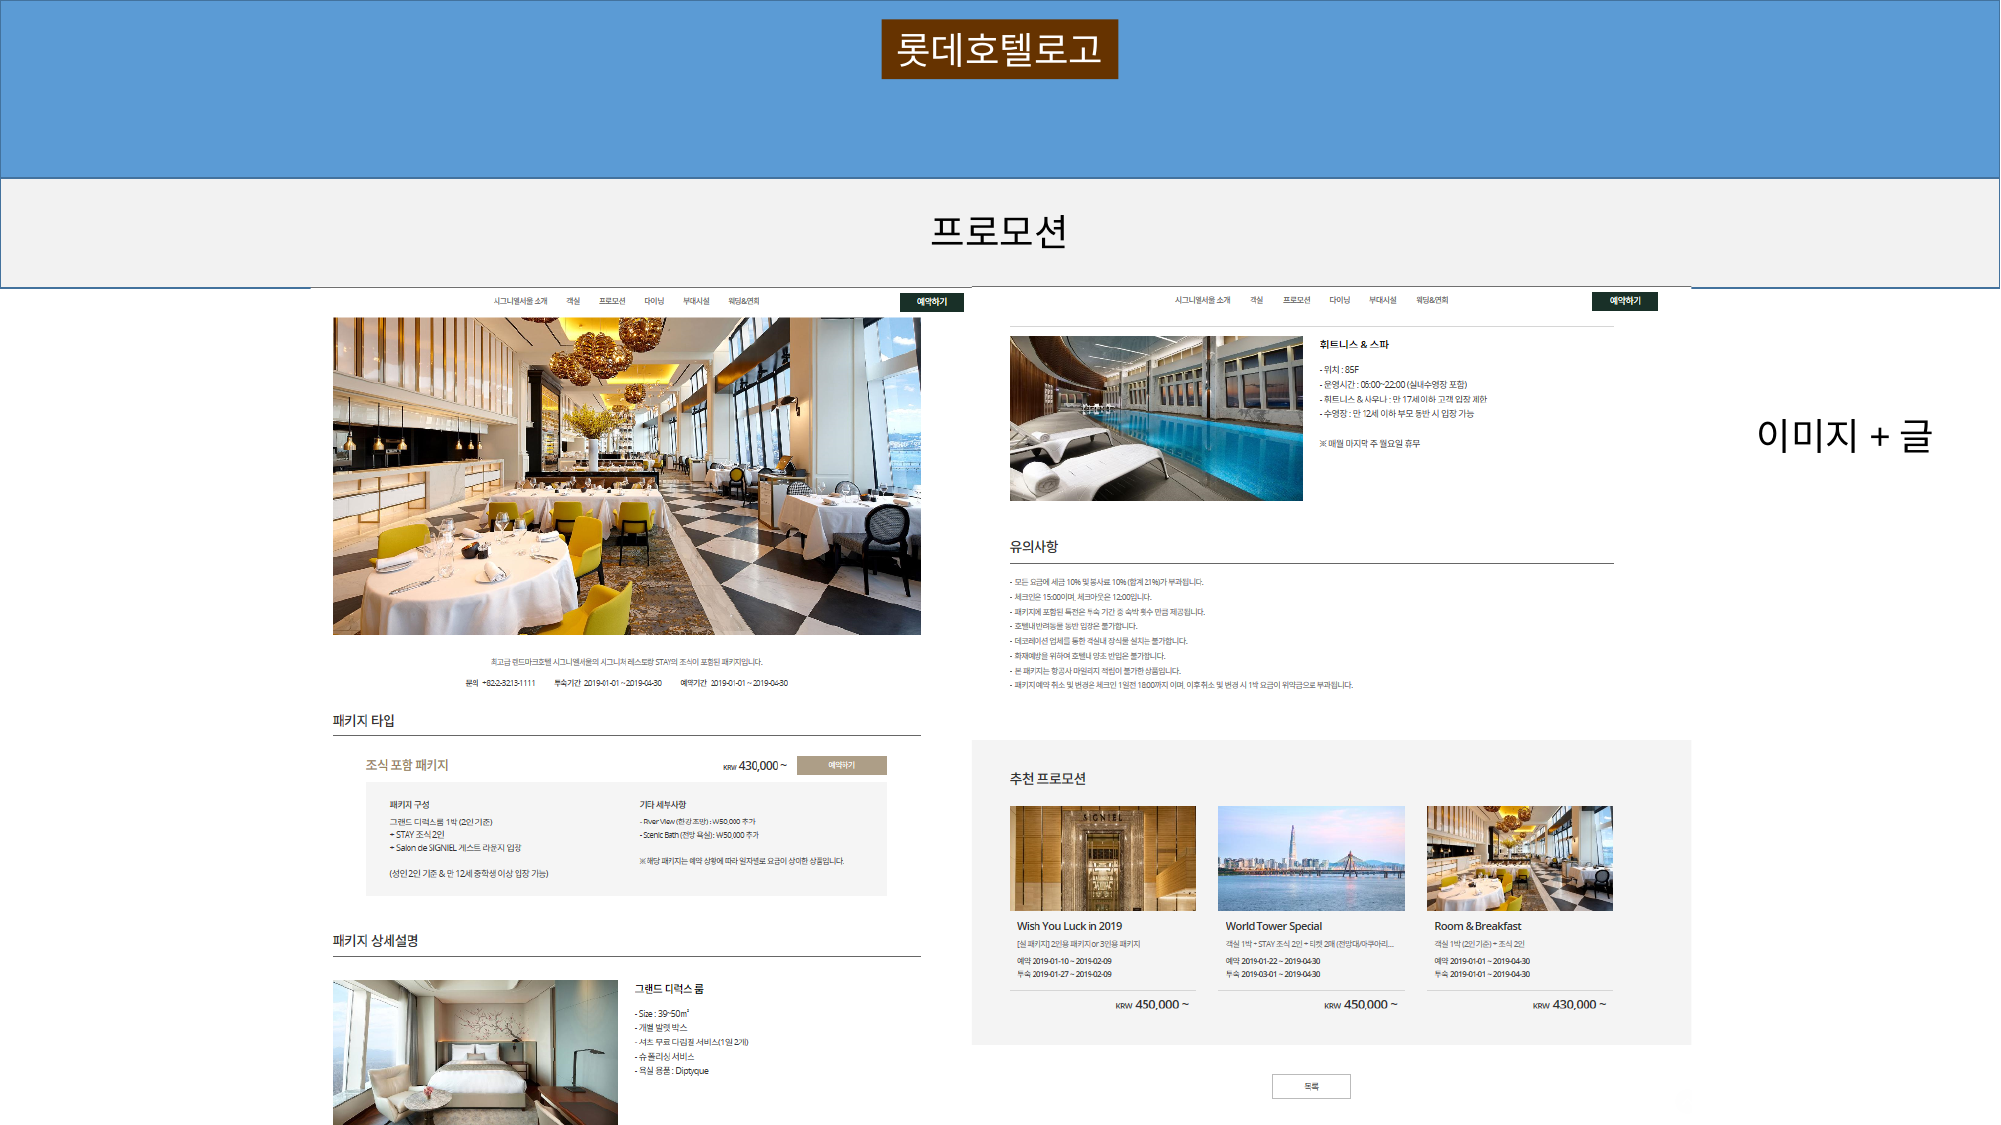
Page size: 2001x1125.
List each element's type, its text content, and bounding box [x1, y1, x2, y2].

text_box [0, 177, 2000, 289]
picture [310, 286, 1692, 1125]
text_box 롯데호텔로고 [881, 19, 1119, 80]
text_box 프로모션 [916, 201, 1084, 261]
text_box 이미지+글 [1742, 405, 1950, 465]
text_box [0, 0, 2000, 177]
